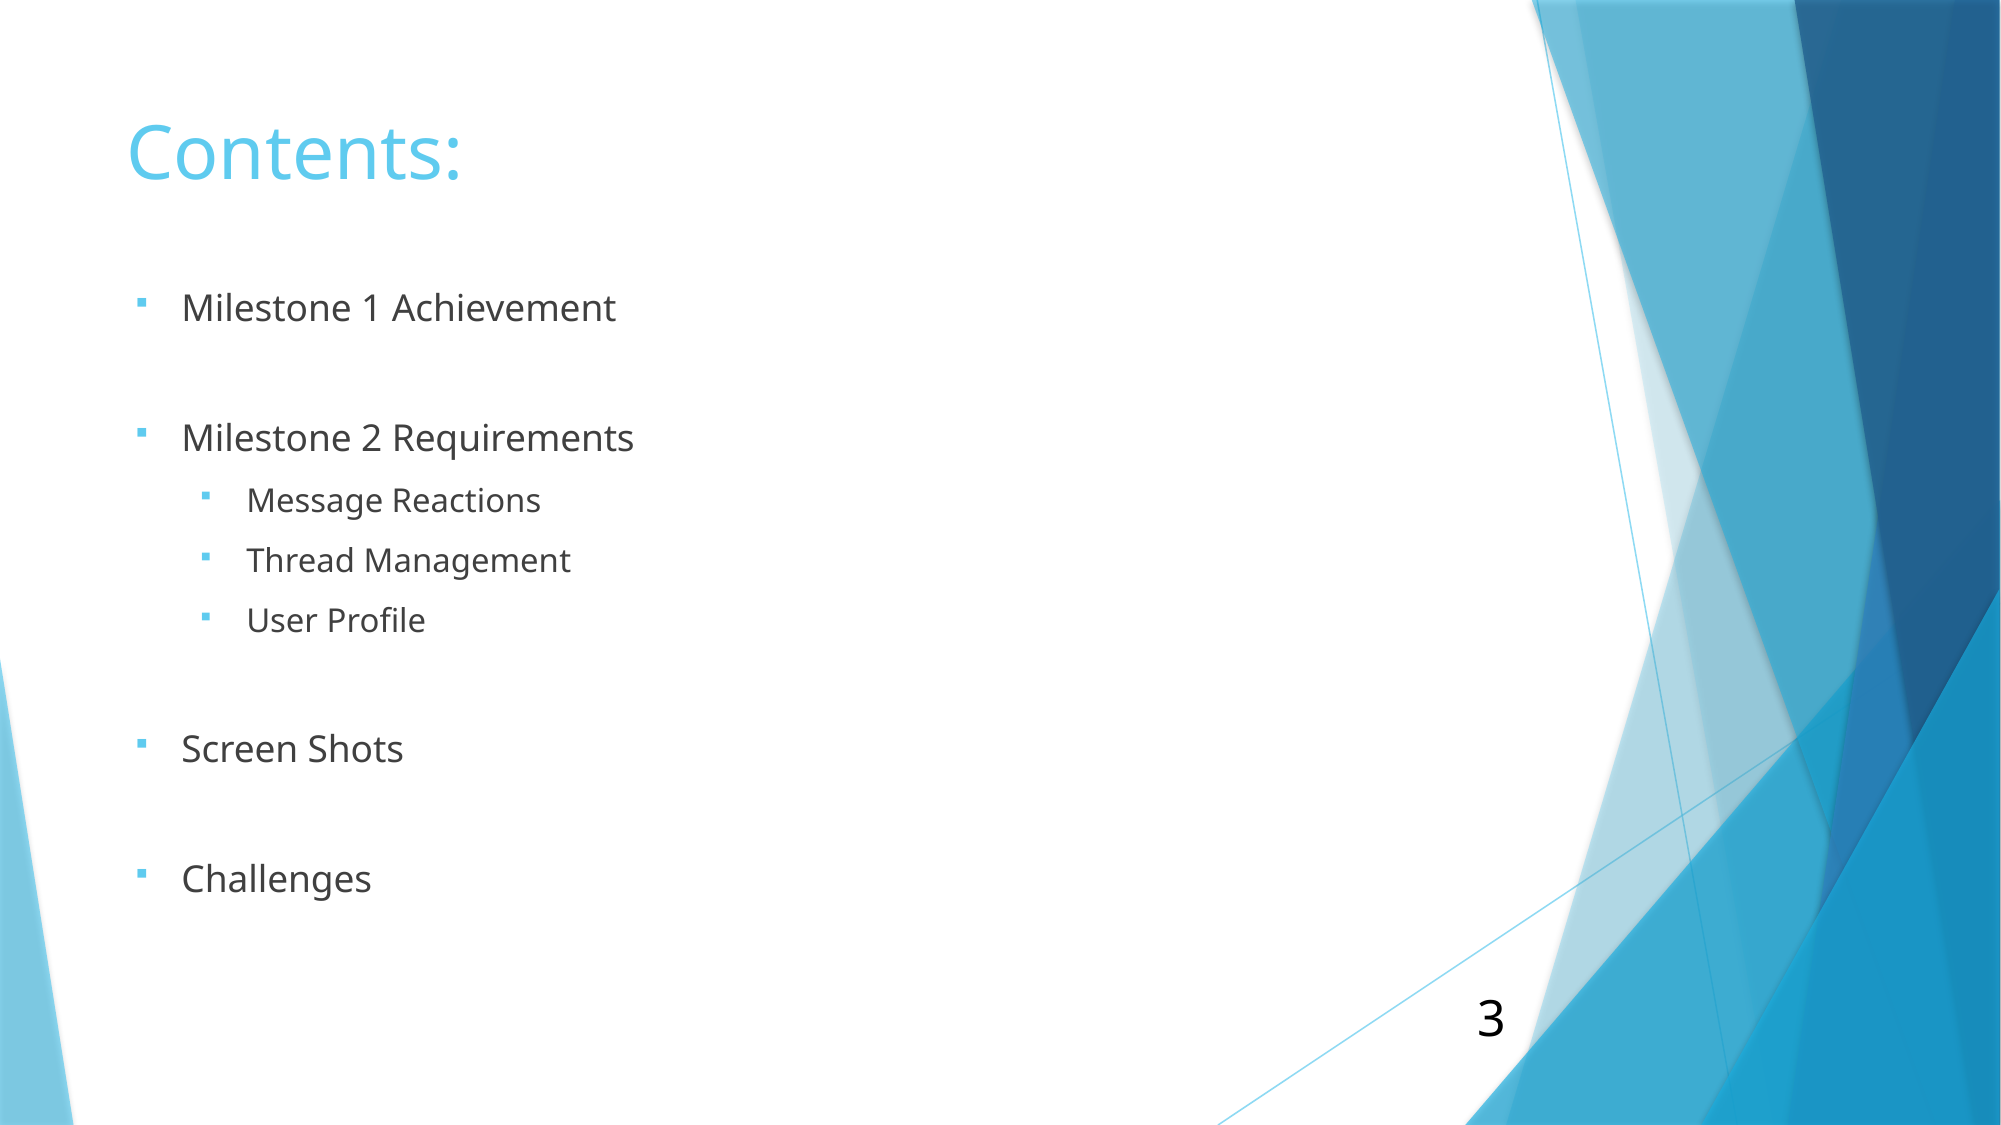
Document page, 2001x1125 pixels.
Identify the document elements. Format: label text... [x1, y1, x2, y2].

list Milestone 1 Achievement Milestone 2 Requirements Message Reactions Thread Management User Profile Screen Shots Challenges [119, 277, 1531, 914]
slide_number 3 [1409, 991, 1522, 1051]
title Contents: [111, 97, 1522, 314]
